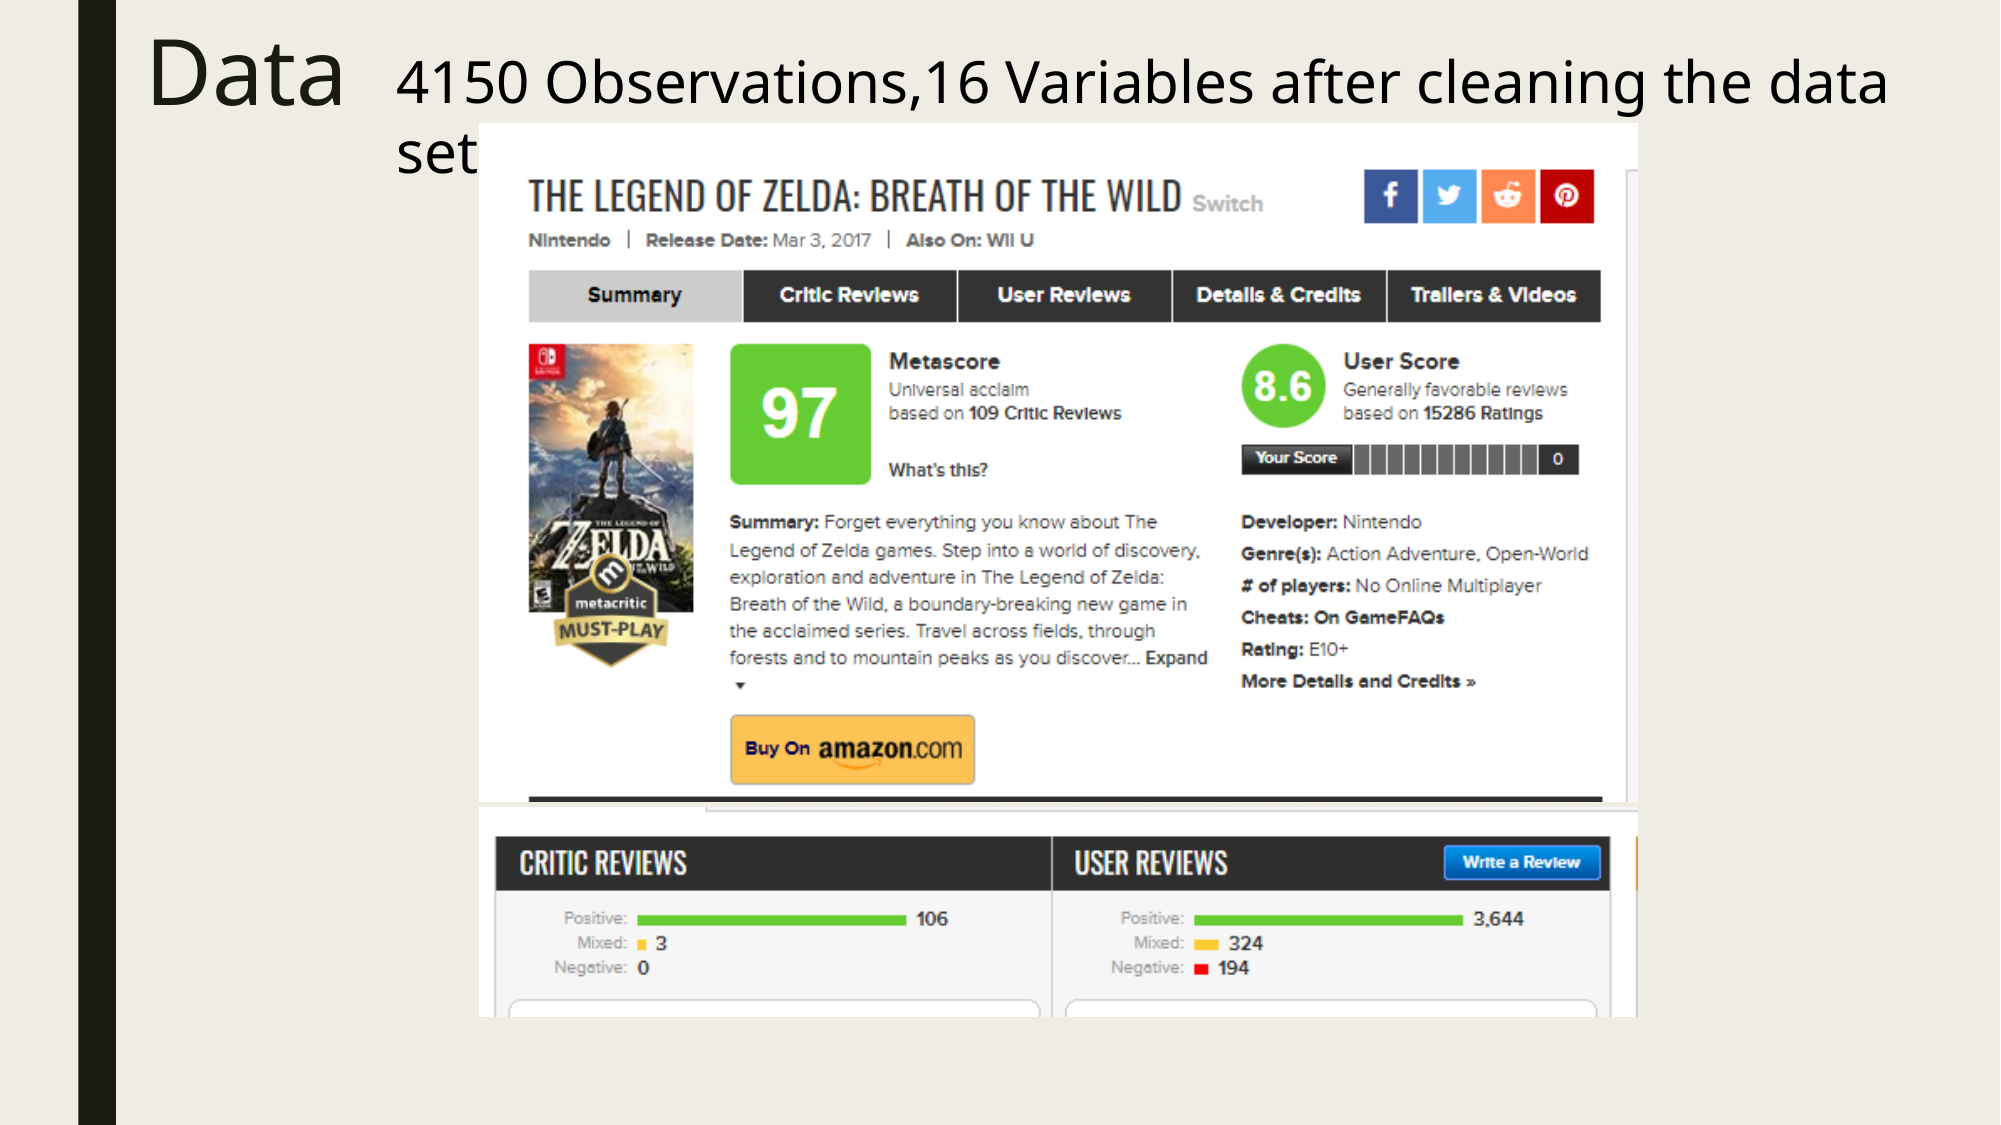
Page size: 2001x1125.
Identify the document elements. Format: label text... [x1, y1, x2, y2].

picture [479, 807, 1638, 1017]
title Data [130, 19, 1706, 264]
text_box 4150 Observations,16 Variables after cleaning the data set [382, 37, 1914, 192]
picture [479, 123, 1638, 802]
